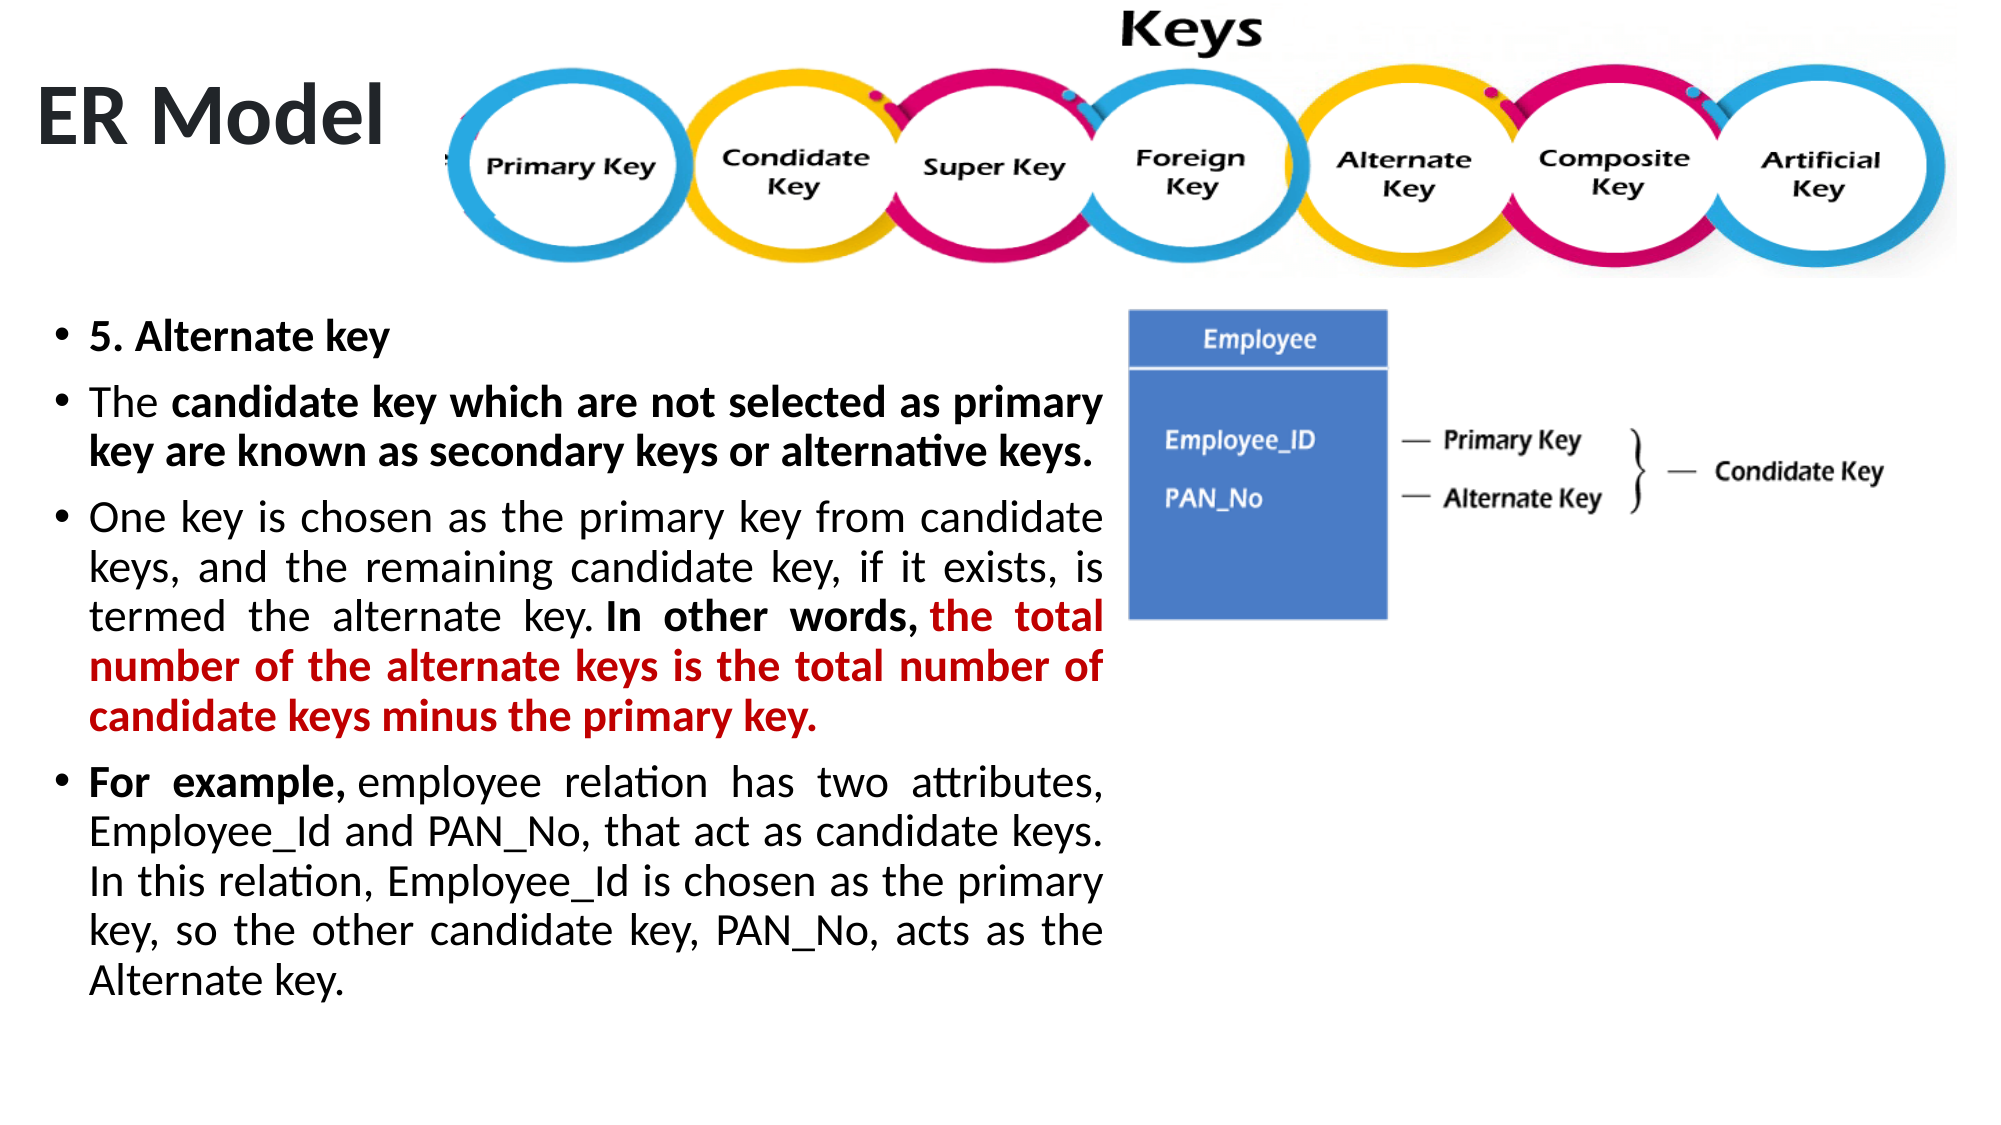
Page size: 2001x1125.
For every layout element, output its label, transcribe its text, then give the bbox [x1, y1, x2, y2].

list 5. Alternate key The candidate key which are not selected as primary key are known as secondary keys or alternative keys. One key is chosen as the primary key from candidate keys, and the remaining candidate key, if it exists, is termed the alternate key. In other words, the total number of the alternate keys is the total number of candidate keys minus the primary key. For example, employee relation has two attributes, Employee_Id and PAN_No, that act as candidate keys. In this relation, Employee_Id is chosen as the primary key, so the other candidate key, PAN_No, acts as the Alternate key. [39, 304, 1120, 1066]
picture [445, 2, 1957, 278]
picture [1119, 296, 1930, 632]
title ER Model : Types of Keys [21, 59, 440, 278]
